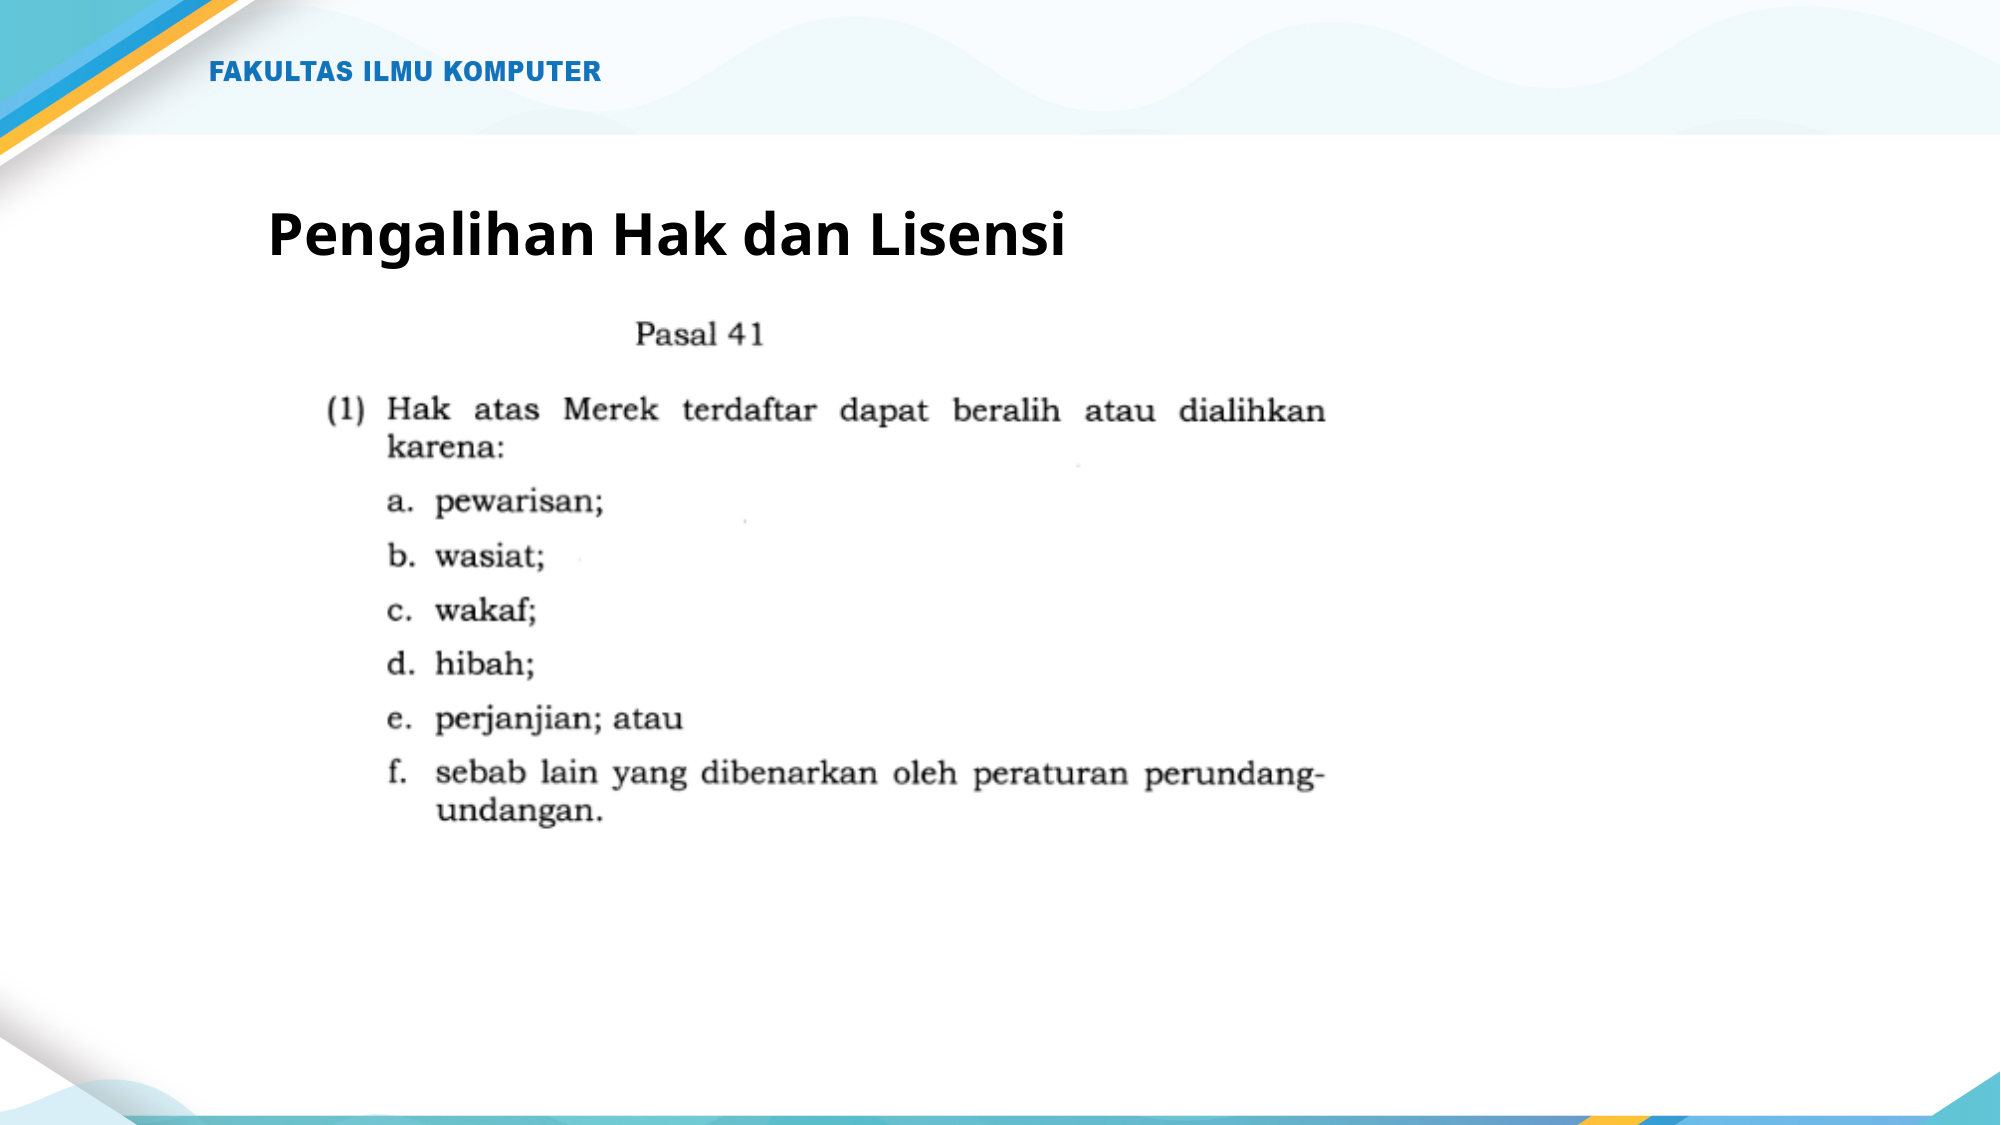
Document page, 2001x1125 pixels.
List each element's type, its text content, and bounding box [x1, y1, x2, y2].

title Pengalihan Hak dan Lisensi [252, 170, 1852, 303]
picture [0, 0, 2000, 1125]
